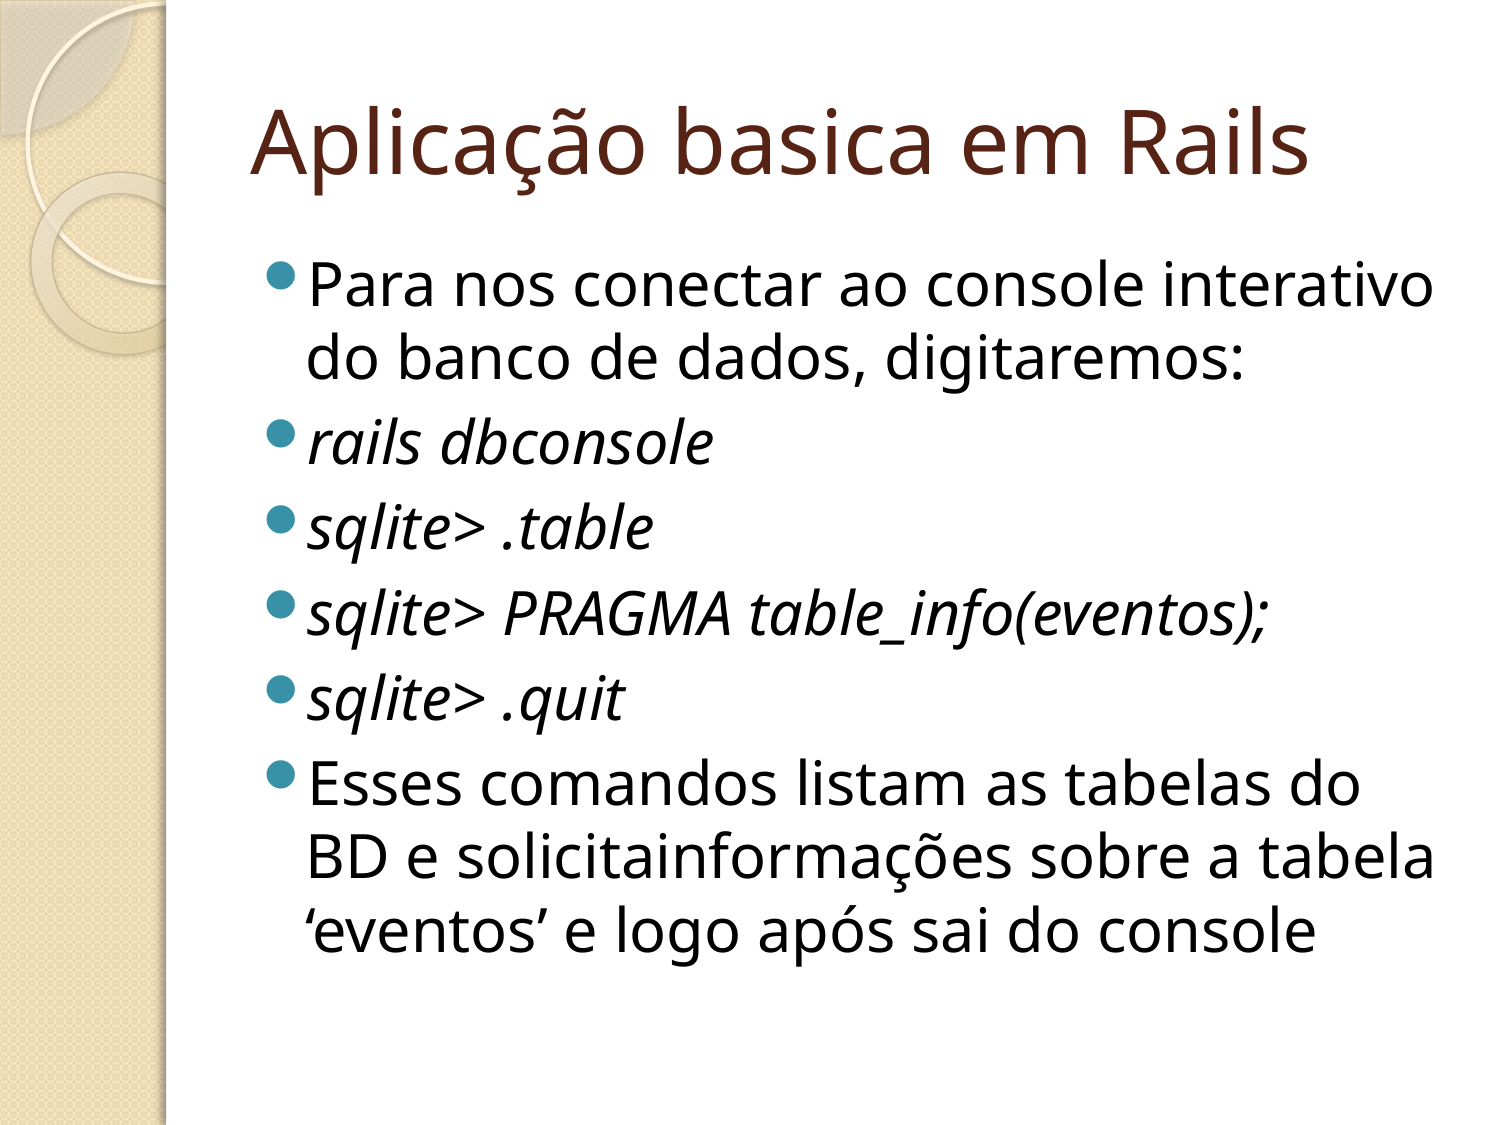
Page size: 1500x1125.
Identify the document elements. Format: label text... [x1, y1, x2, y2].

title Aplicação basica em Rails [235, 45, 1466, 233]
list Para nos conectar ao console interativo do banco de dados, digitaremos: rails dbconsole sqlite> .table sqlite> PRAGMA table_info(eventos); sqlite> .quit Esses comandos listam as tabelas do BD e solicitainformações sobre a tabela ‘eventos’ e logo após sai do console [235, 237, 1466, 1025]
